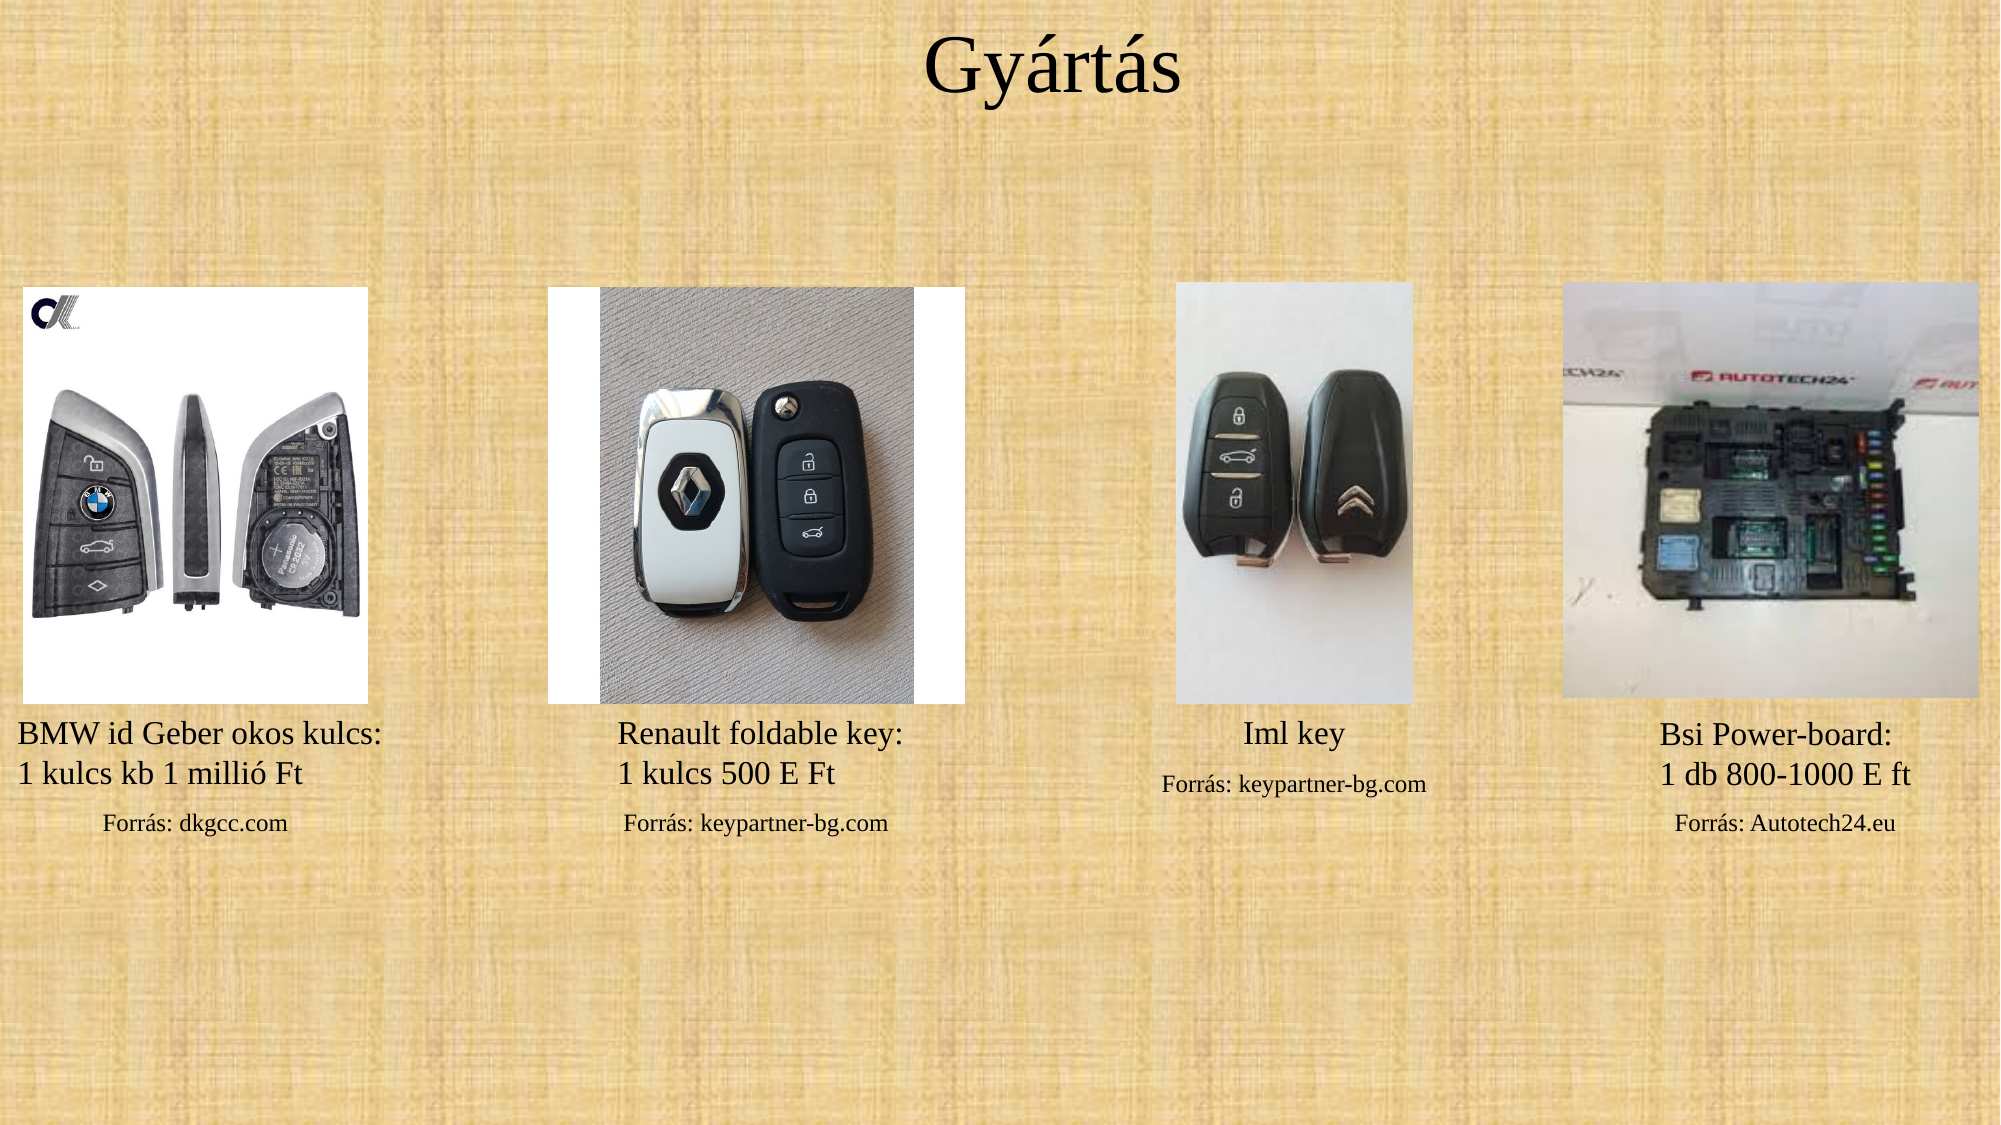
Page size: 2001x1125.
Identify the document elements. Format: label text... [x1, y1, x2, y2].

text_box Renault foldable key: 1 kulcs 500 E Ft [602, 704, 920, 799]
text_box Forrás: Autotech24.eu [1659, 799, 1912, 845]
text_box Bsi Power-board: 1 db 800-1000 E ft [1644, 704, 1927, 800]
text_box BMW id Geber okos kulcs: 1 kulcs kb 1 millió Ft [2, 703, 398, 799]
picture [0, 0, 2001, 1125]
text_box Forrás: keypartner-bg.com [608, 799, 904, 845]
text_box Iml key [1228, 704, 1361, 759]
text_box Gyártás [909, 1, 1199, 117]
text_box Forrás: keypartner-bg.com [1146, 760, 1443, 806]
text_box Forrás: dkgcc.com [87, 799, 304, 845]
